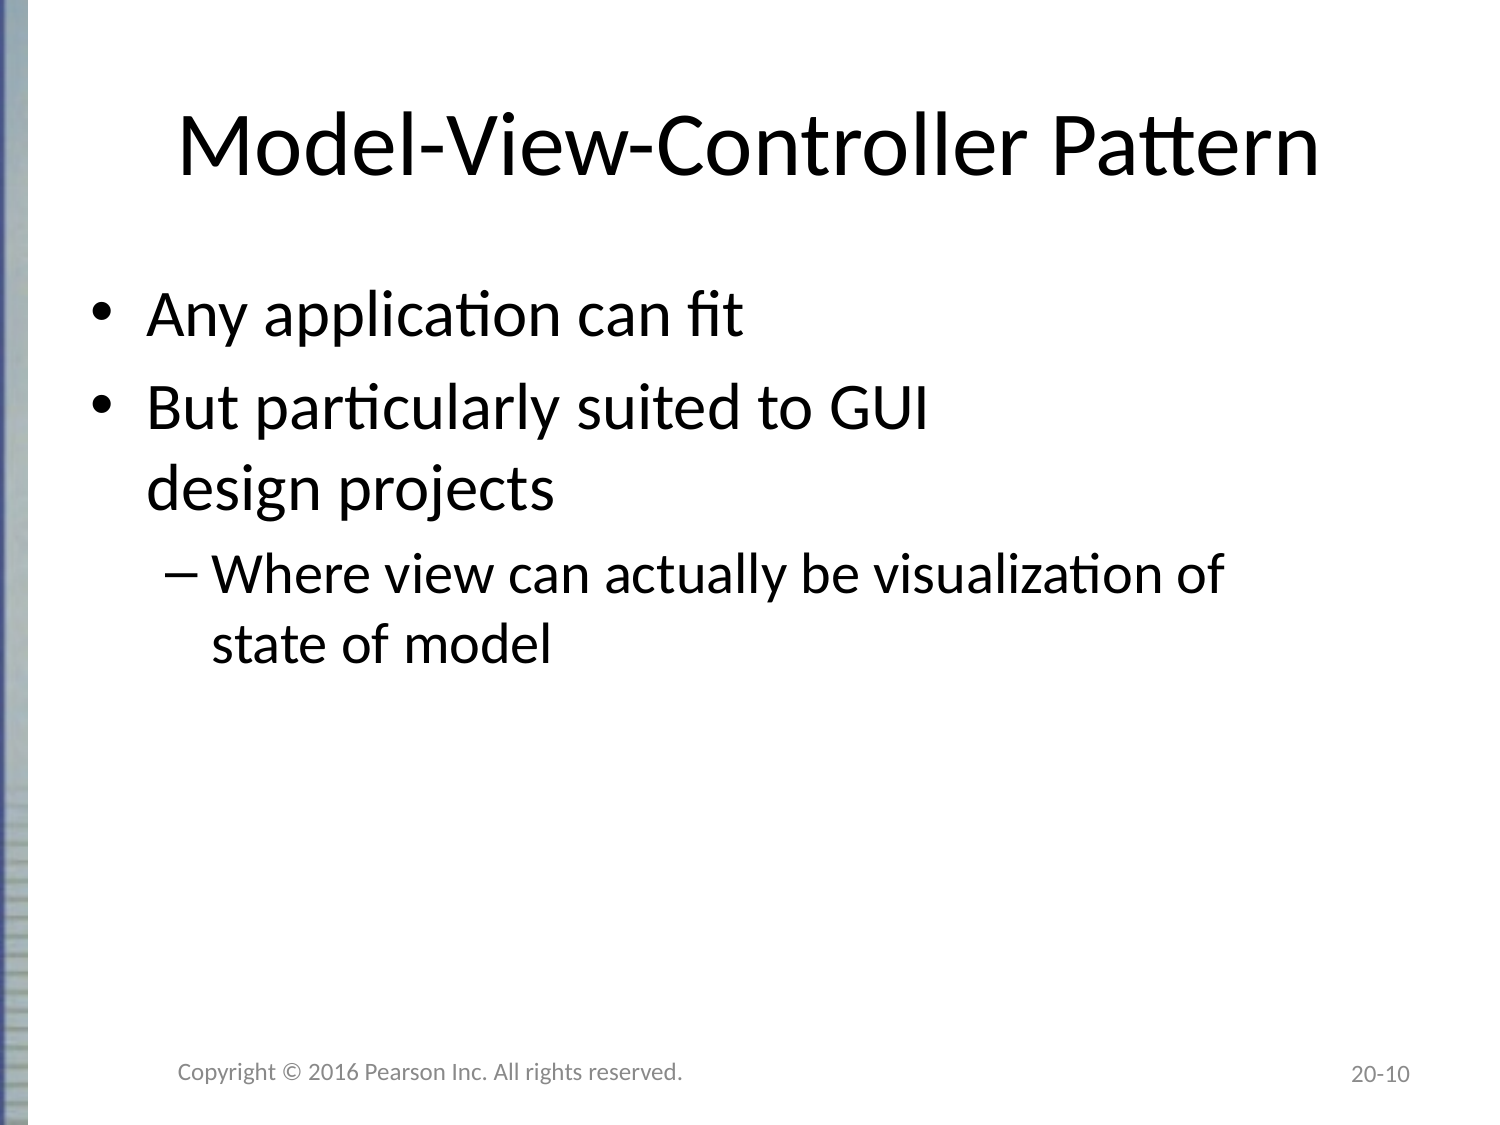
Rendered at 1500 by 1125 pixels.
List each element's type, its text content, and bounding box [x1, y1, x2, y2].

list Any application can fit But particularly suited to GUI design projects Where view can actually be visualization of state of model [75, 262, 1425, 1005]
title Model-View-Controller Pattern [75, 45, 1425, 233]
footer Copyright © 2016 Pearson Inc. All rights reserved. [75, 1040, 788, 1100]
slide_number 20-10 [1074, 1042, 1425, 1103]
picture [0, 0, 28, 1125]
